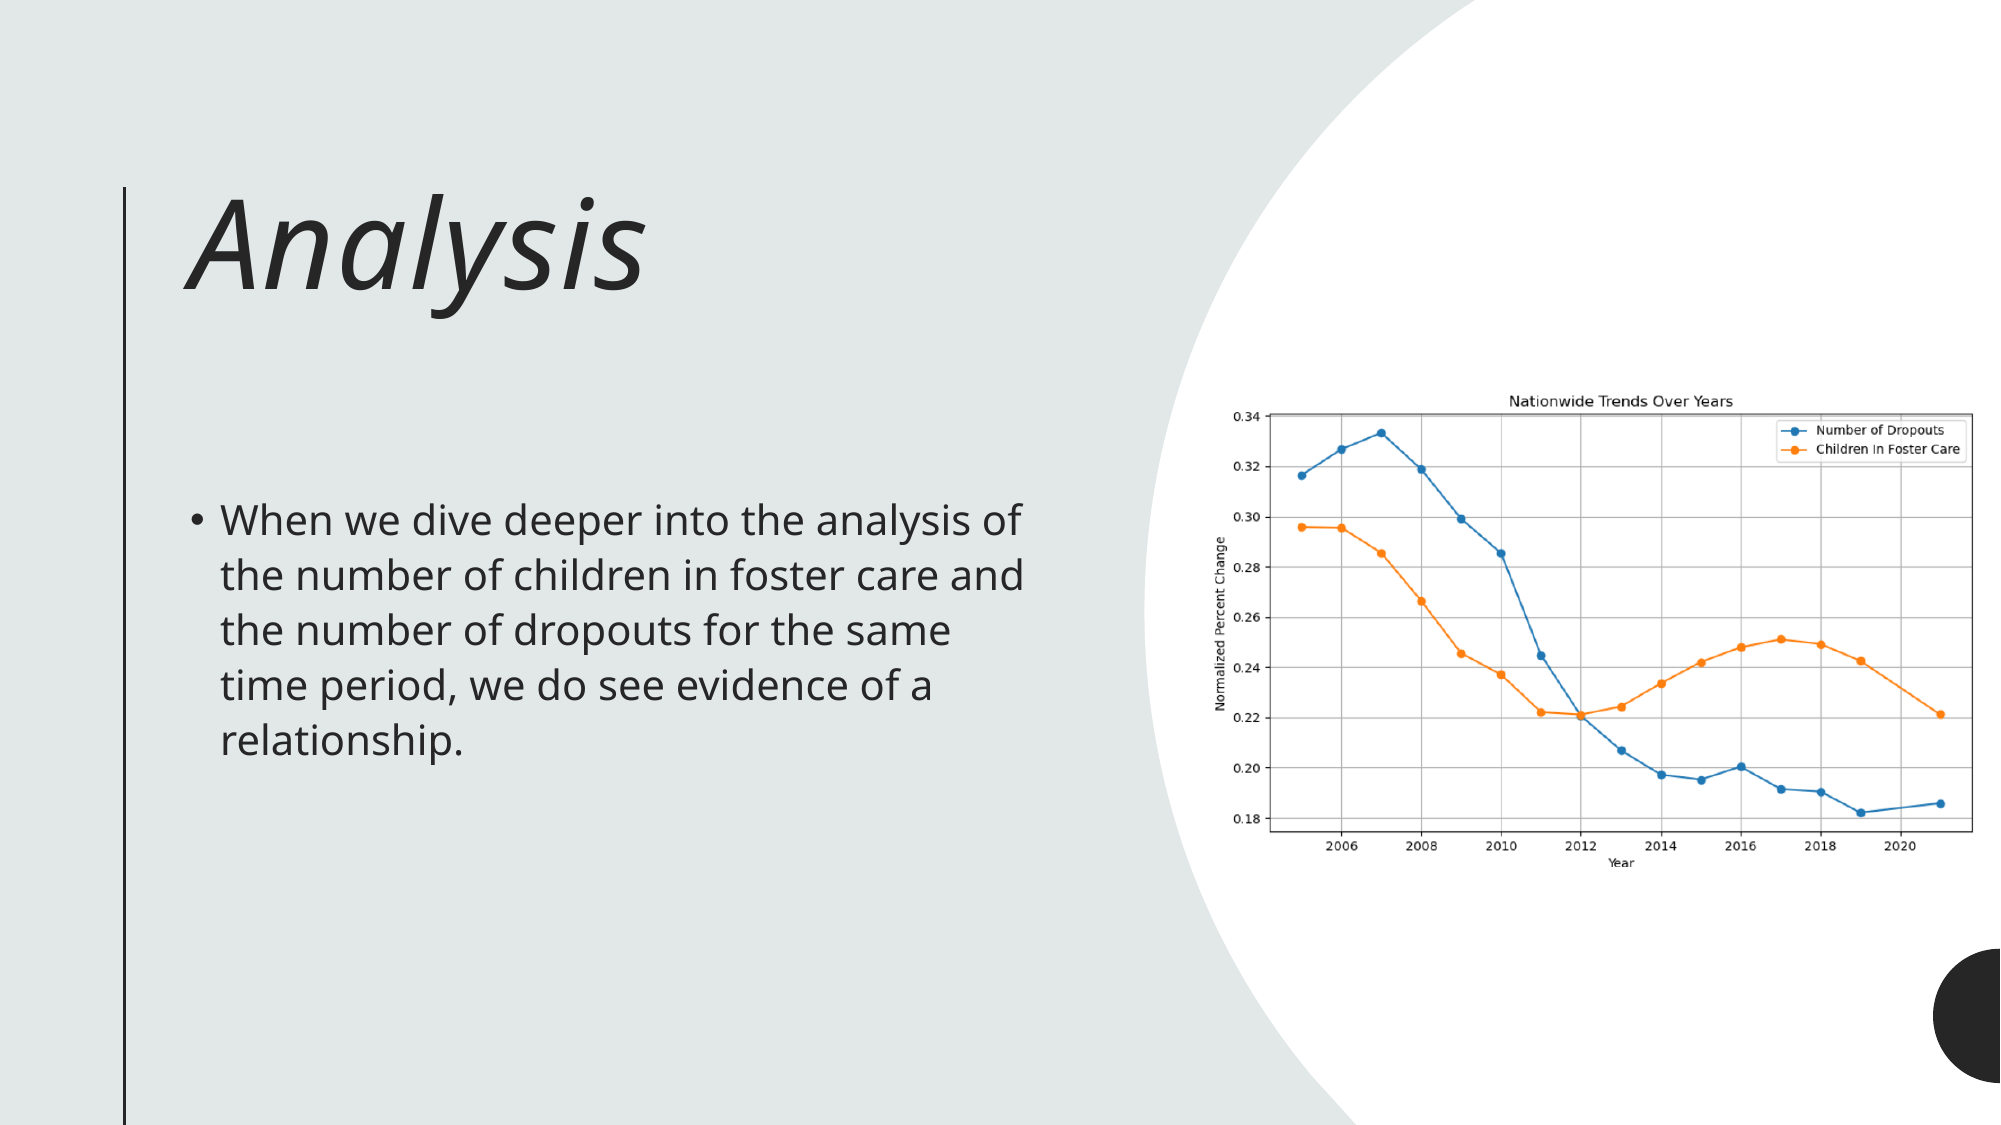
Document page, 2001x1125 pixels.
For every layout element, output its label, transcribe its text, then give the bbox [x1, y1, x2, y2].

text_box [0, 0, 1471, 1125]
title Analysis [175, 174, 1047, 427]
text_box [1933, 948, 2000, 1084]
list When we dive deeper into the analysis of the number of children in foster care and the number of dropouts for the same time period, we do see evidence of a relationship. [175, 481, 1047, 951]
picture [1206, 377, 1985, 867]
text_box [1143, 0, 2000, 1125]
